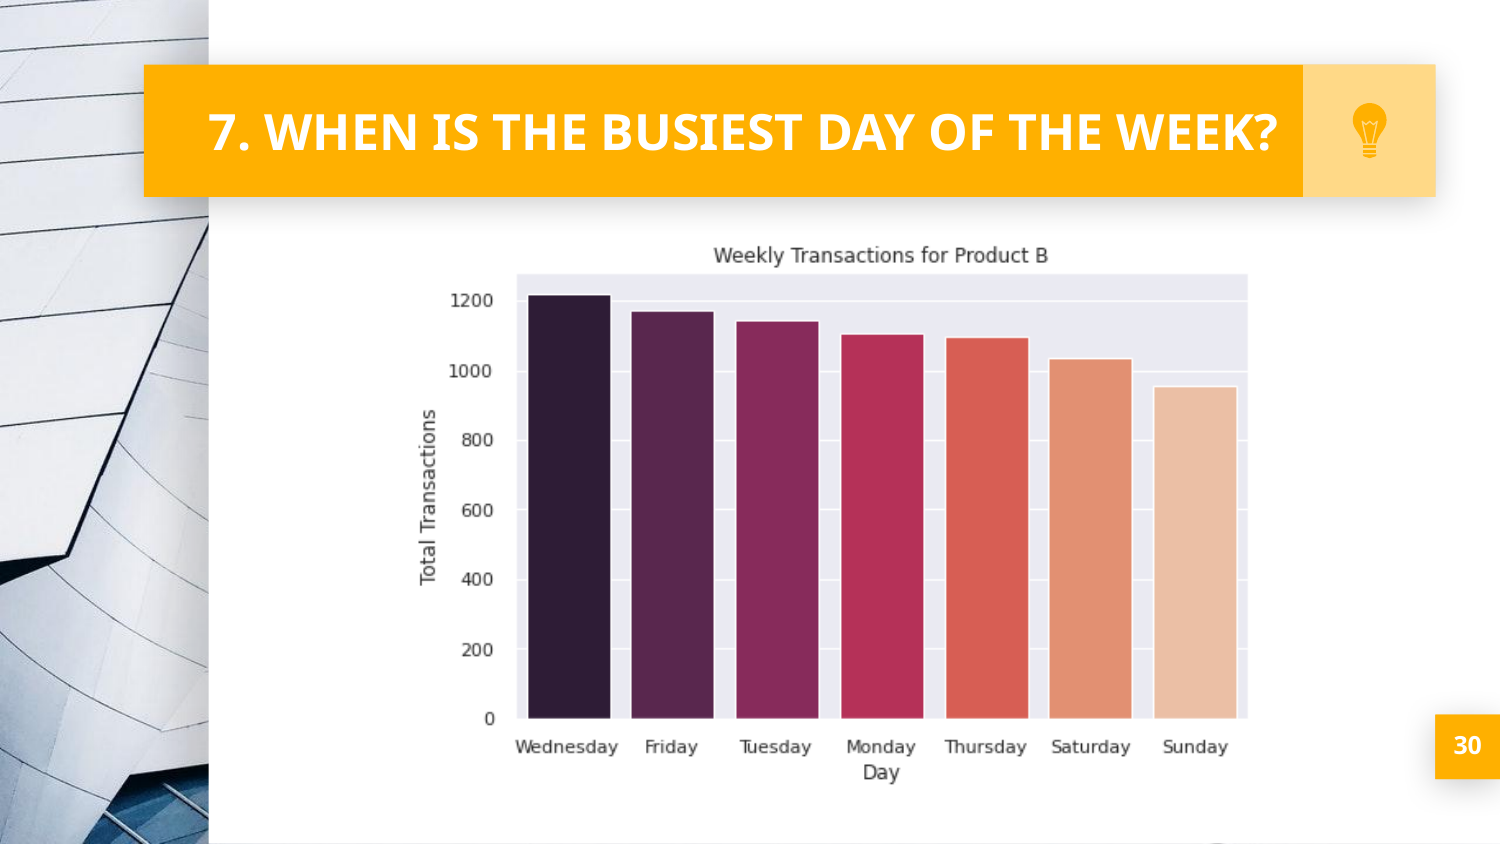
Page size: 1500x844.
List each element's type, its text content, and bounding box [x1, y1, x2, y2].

title 7. WHEN IS THE BUSIEST DAY OF THE WEEK? [193, 64, 1300, 197]
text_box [1352, 102, 1387, 159]
slide_number 30 [1435, 714, 1500, 780]
picture [409, 235, 1258, 796]
picture [0, 0, 208, 844]
